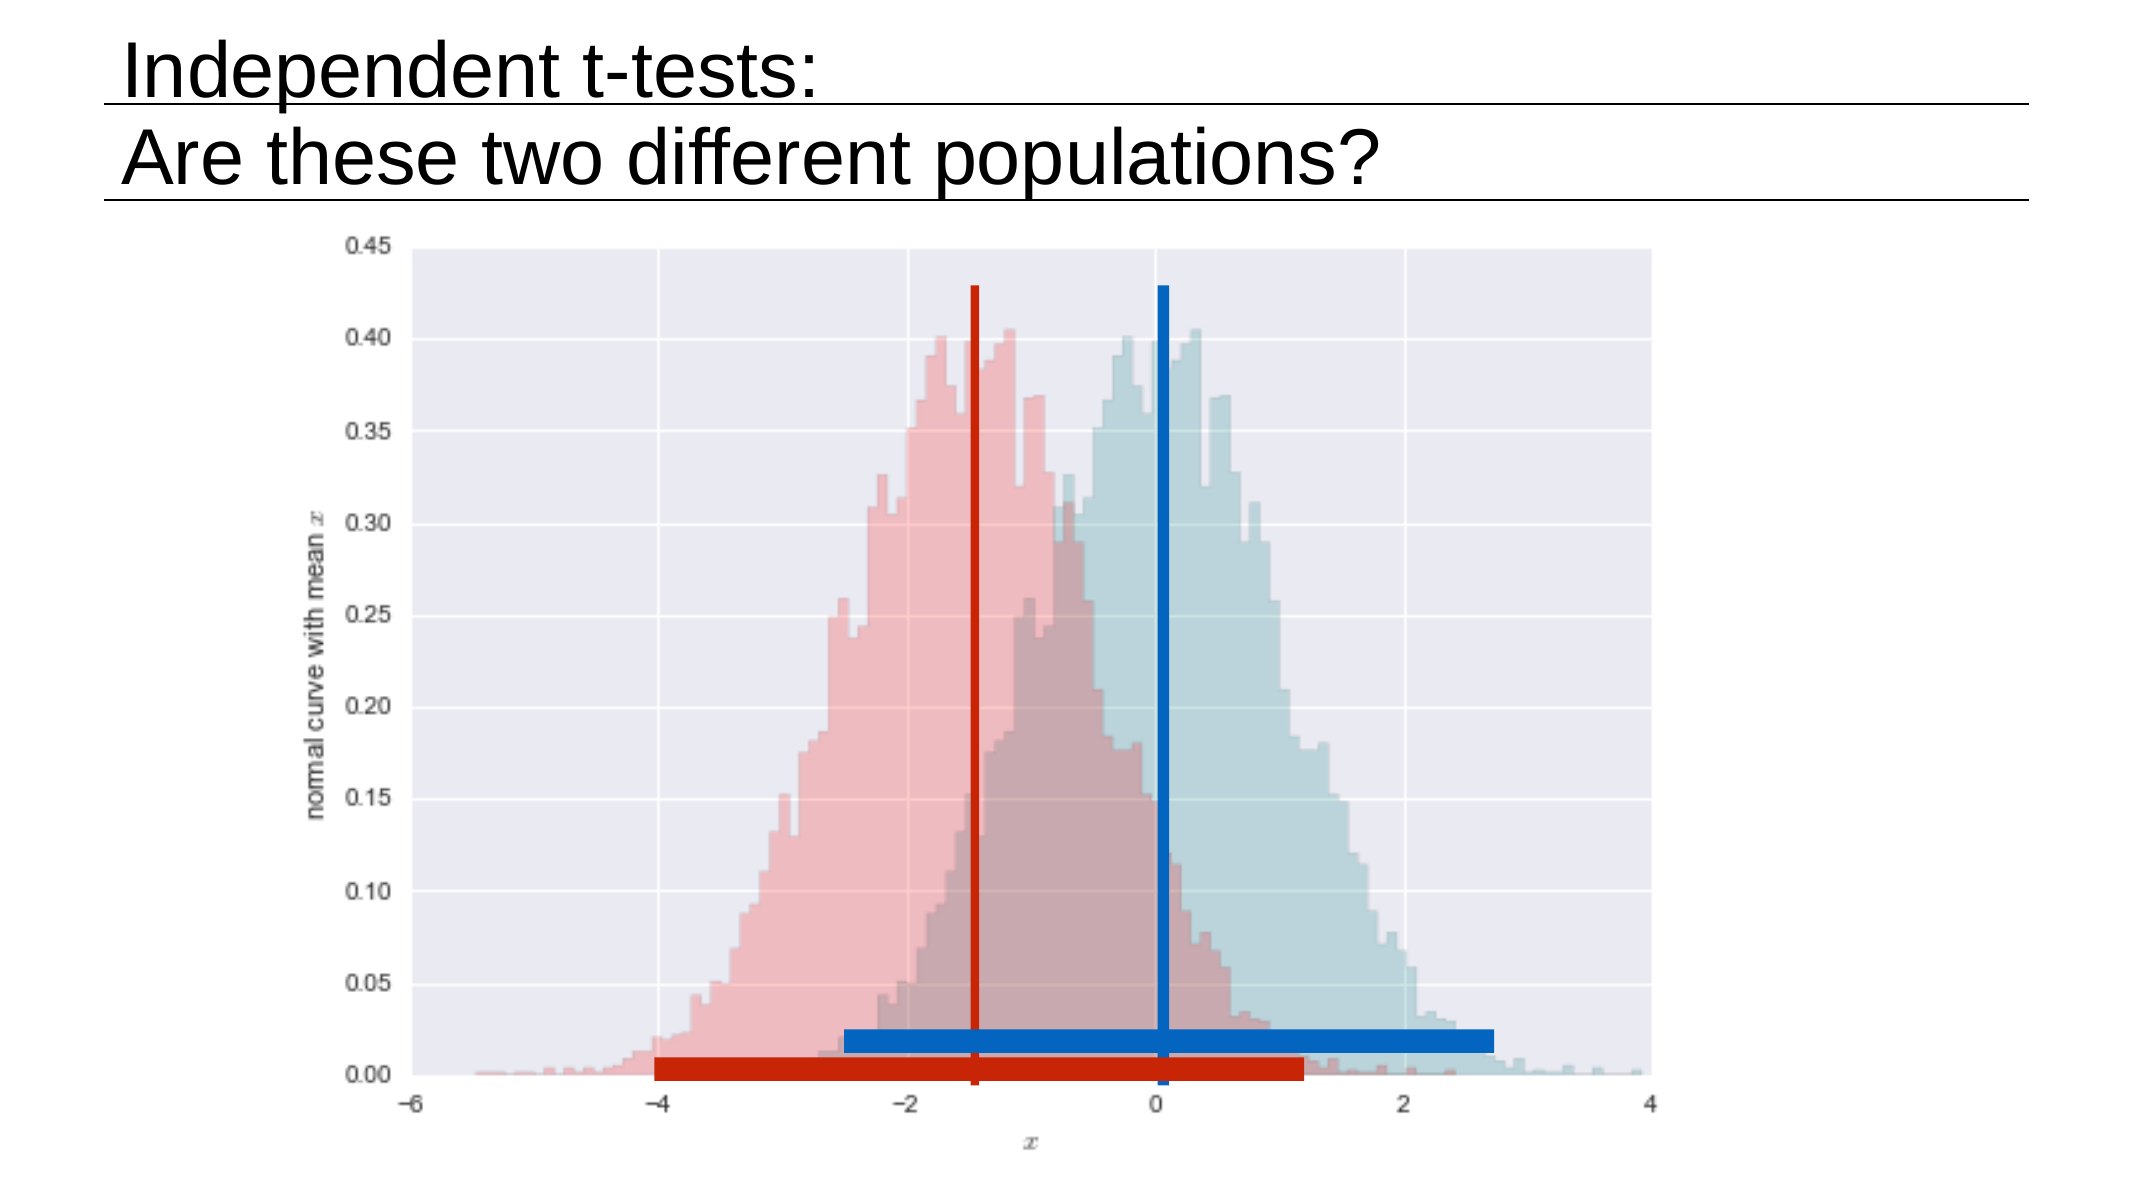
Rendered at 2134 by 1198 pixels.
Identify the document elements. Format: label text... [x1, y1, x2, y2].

picture [281, 219, 1677, 1170]
title Independent t-tests: Are these two different populations? [105, 12, 2032, 130]
